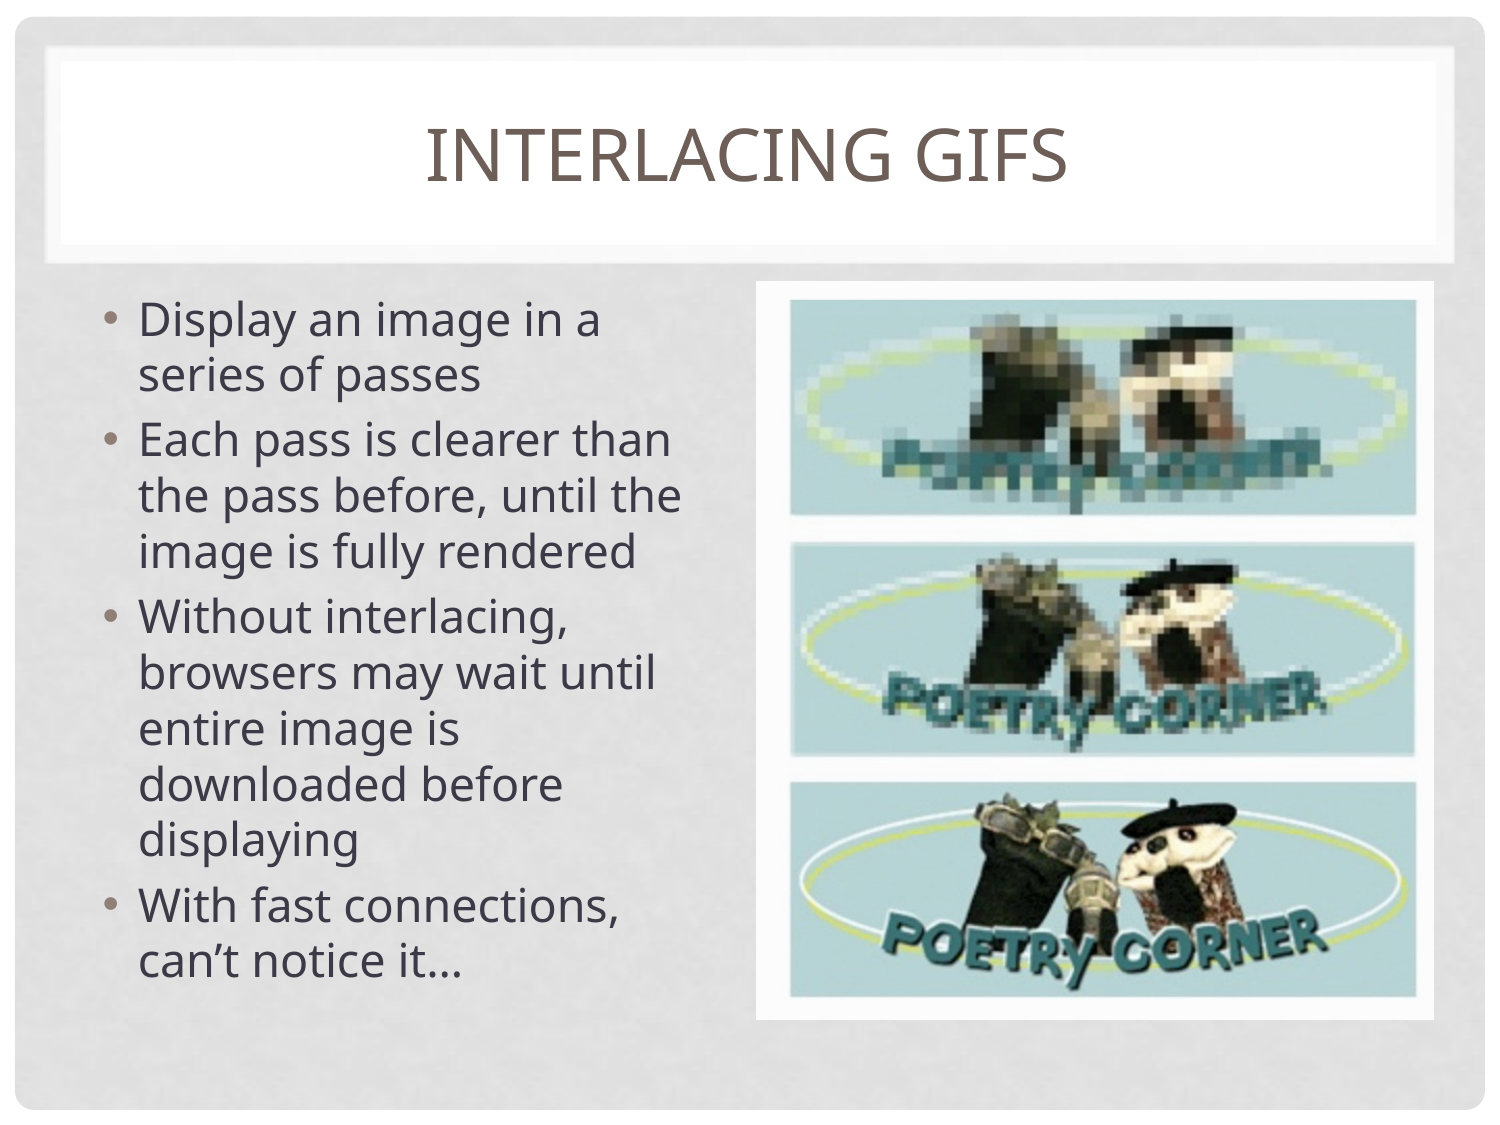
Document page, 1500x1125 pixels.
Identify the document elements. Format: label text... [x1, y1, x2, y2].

picture [756, 281, 1435, 1020]
title Interlacing GIFs [69, 66, 1425, 238]
list Display an image in a series of passes Each pass is clearer than the pass before, until the image is fully rendered Without interlacing, browsers may wait until entire image is downloaded before displaying With fast connections, can’t notice it… [69, 281, 733, 1005]
